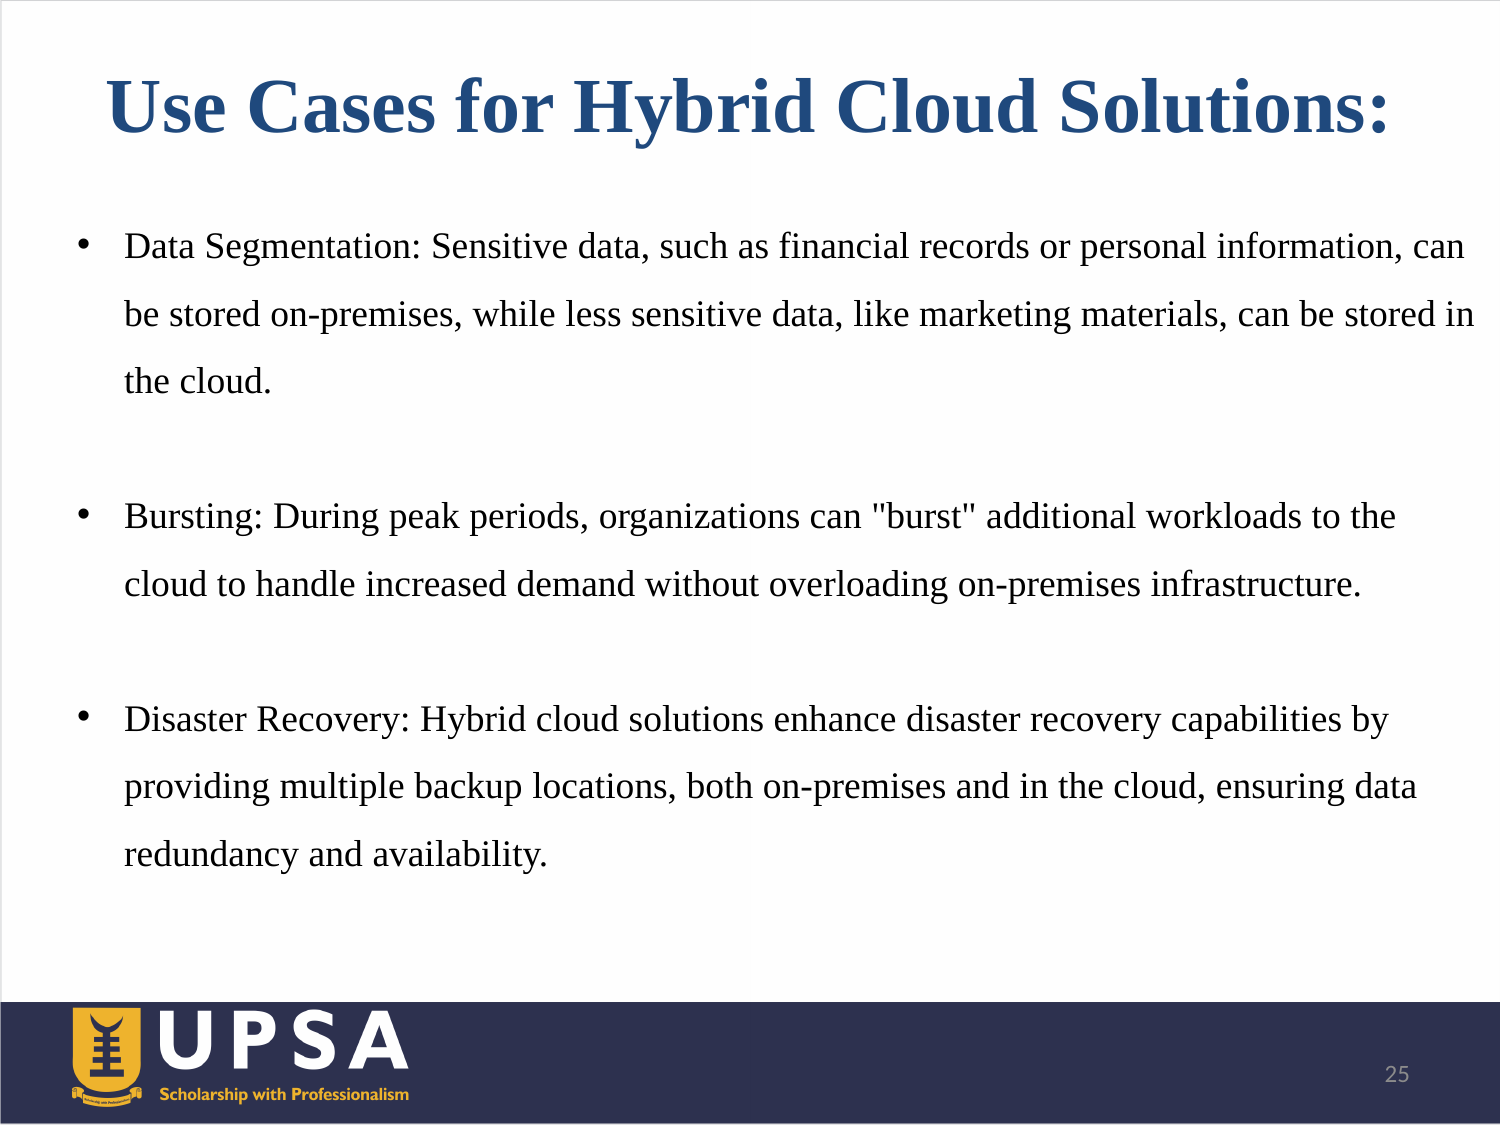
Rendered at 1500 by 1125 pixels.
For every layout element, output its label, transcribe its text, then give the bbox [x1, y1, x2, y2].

slide_number 25 [1074, 1042, 1425, 1103]
text_box Data Segmentation: Sensitive data, such as financial records or personal information, can be stored on-premises, while less sensitive data, like marketing materials, can be stored in the cloud. Bursting: During peak periods, organizations can "burst" additional workloads to the cloud to handle increased demand without overloading on-premises infrastructure. Disaster Recovery: Hybrid cloud solutions enhance disaster recovery capabilities by providing multiple backup locations, both on-premises and in the cloud, ensuring data redundancy and availability. [62, 191, 1500, 881]
title Use Cases for Hybrid Cloud Solutions: [75, 28, 1425, 191]
picture [0, 0, 1500, 1125]
